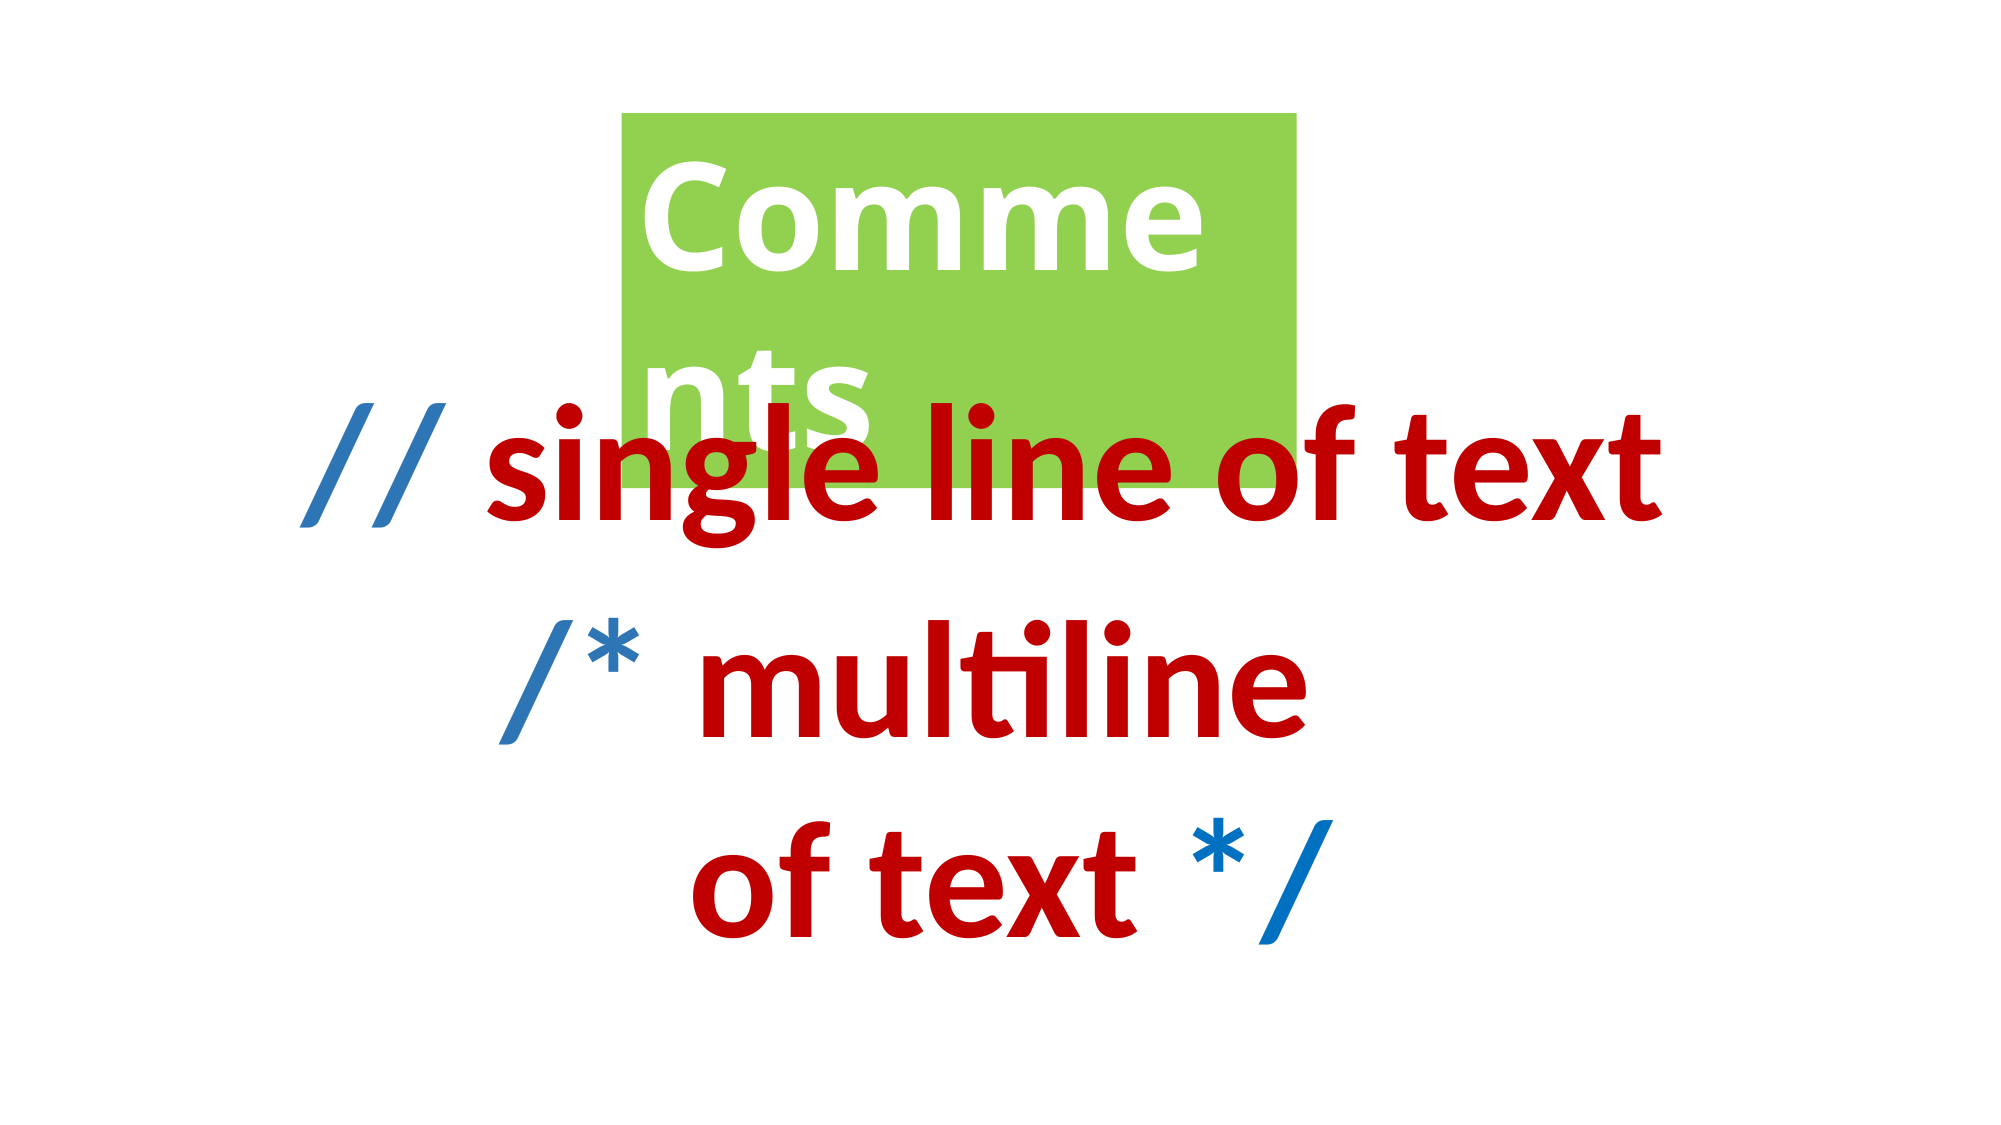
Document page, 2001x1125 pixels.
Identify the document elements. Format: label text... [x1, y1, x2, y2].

text_box /* multiline of text */ [485, 563, 1433, 979]
text_box // single line of text [286, 346, 1771, 562]
text_box Comments [621, 113, 1297, 346]
